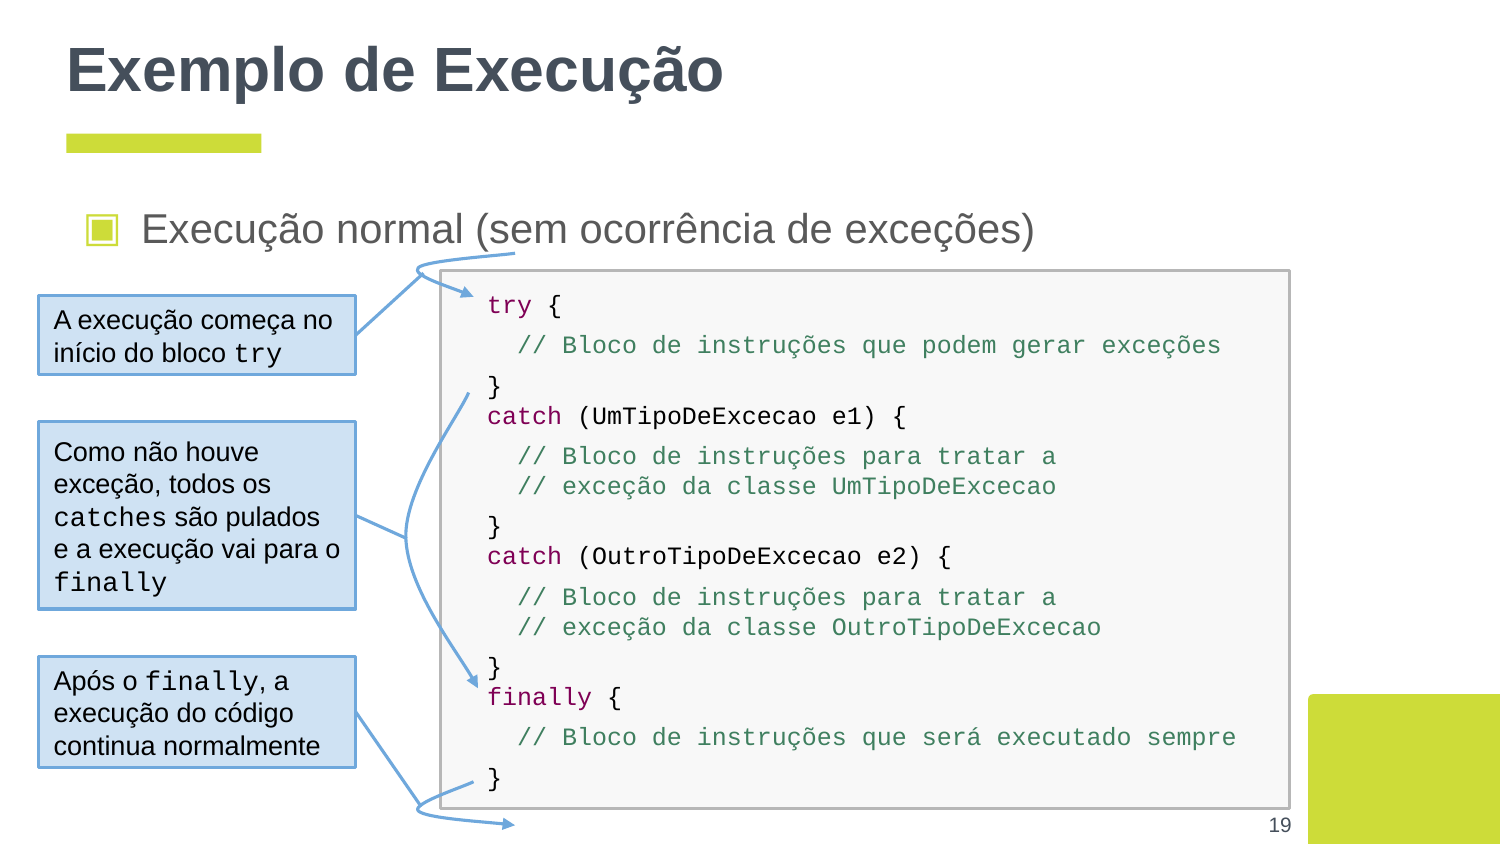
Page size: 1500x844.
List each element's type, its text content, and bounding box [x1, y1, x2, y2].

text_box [355, 515, 408, 539]
text_box Após o finally, a execução do código continua normalmente [38, 656, 356, 768]
text_box [422, 781, 516, 830]
text_box try { // Bloco de instruções que podem gerar exceções } catch (UmTipoDeExcecao e1) { // Bloco de instruções para tratar a // exceção da classe UmTipoDeExcecao } catch (OutroTipoDeExcecao e2) { // Bloco de instruções para tratar a // exceção da classe OutroTipoDeExcecao } finally { // Bloco de instruções que será executado sempre } [440, 270, 1290, 809]
text_box A execução começa no início do bloco try [38, 295, 356, 375]
text_box Como não houve exceção, todos os catches são pulados e a execução vai para o finally [38, 421, 356, 609]
title Exemplo de Execução [51, 0, 1449, 134]
slide_number ‹#› [1216, 791, 1307, 844]
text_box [355, 711, 422, 807]
list Execução normal (sem ocorrência de exceções) [51, 179, 1101, 265]
text_box [406, 392, 478, 689]
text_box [355, 272, 424, 336]
text_box [417, 253, 516, 298]
